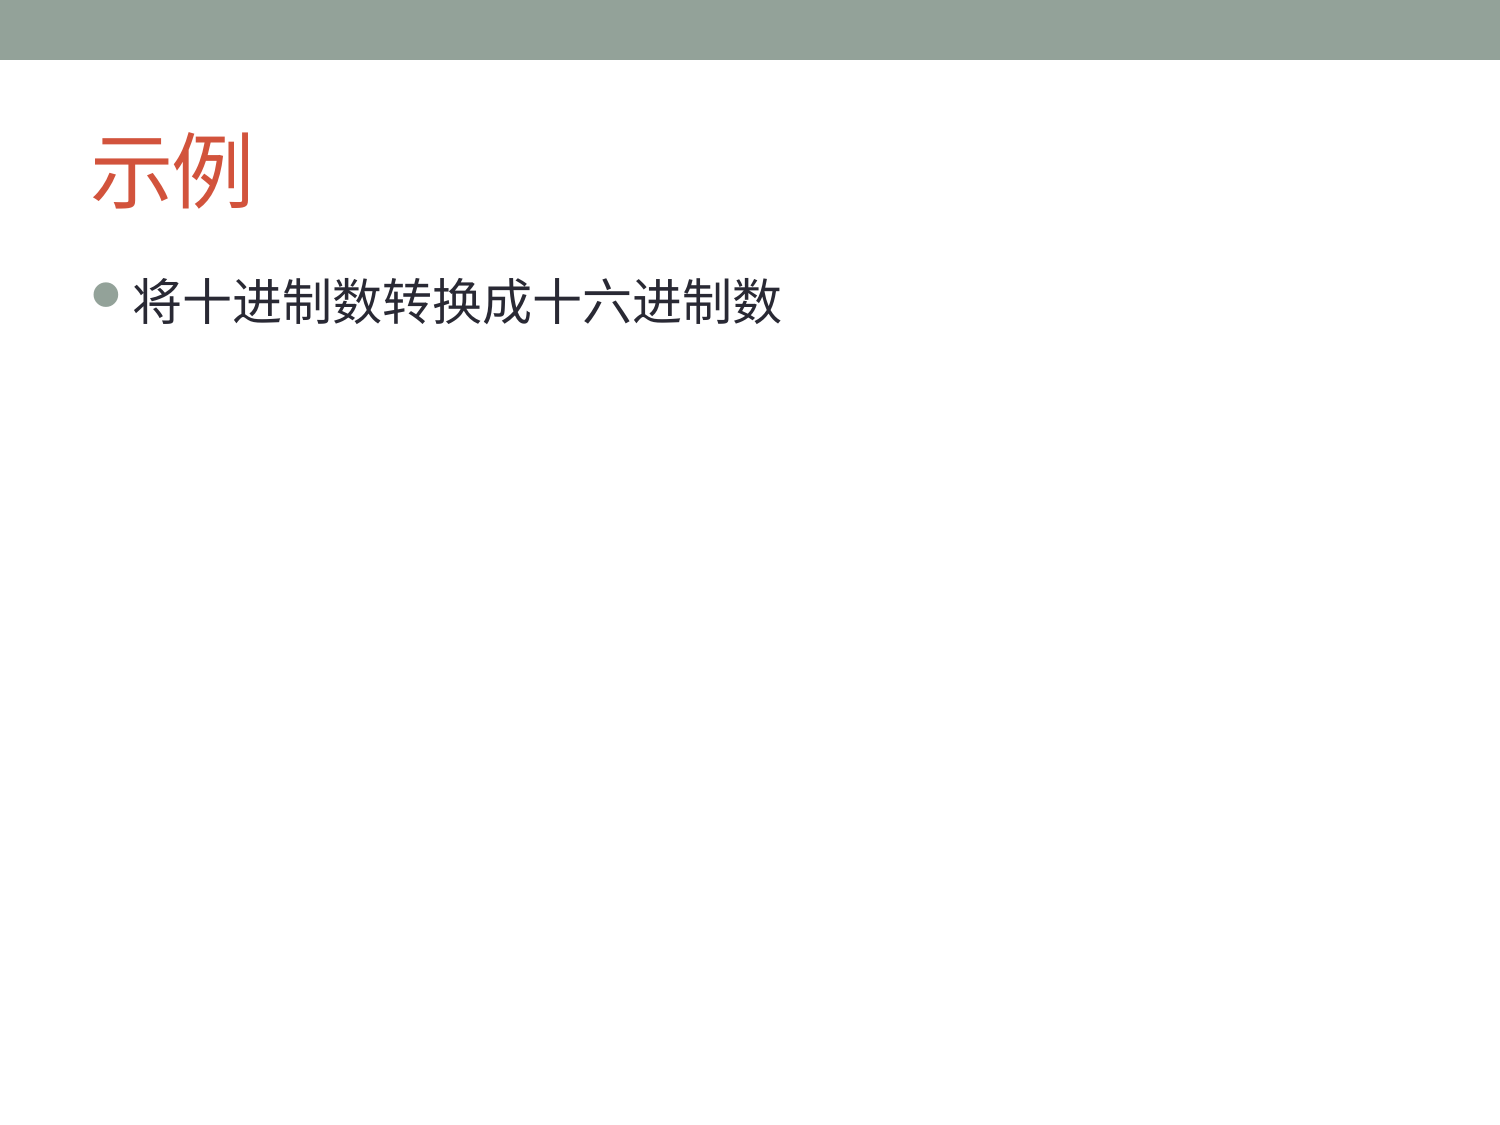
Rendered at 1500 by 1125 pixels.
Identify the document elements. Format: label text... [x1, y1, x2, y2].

title 示例 [75, 87, 1425, 250]
list 将十进制数转换成十六进制数 [75, 262, 1425, 1063]
